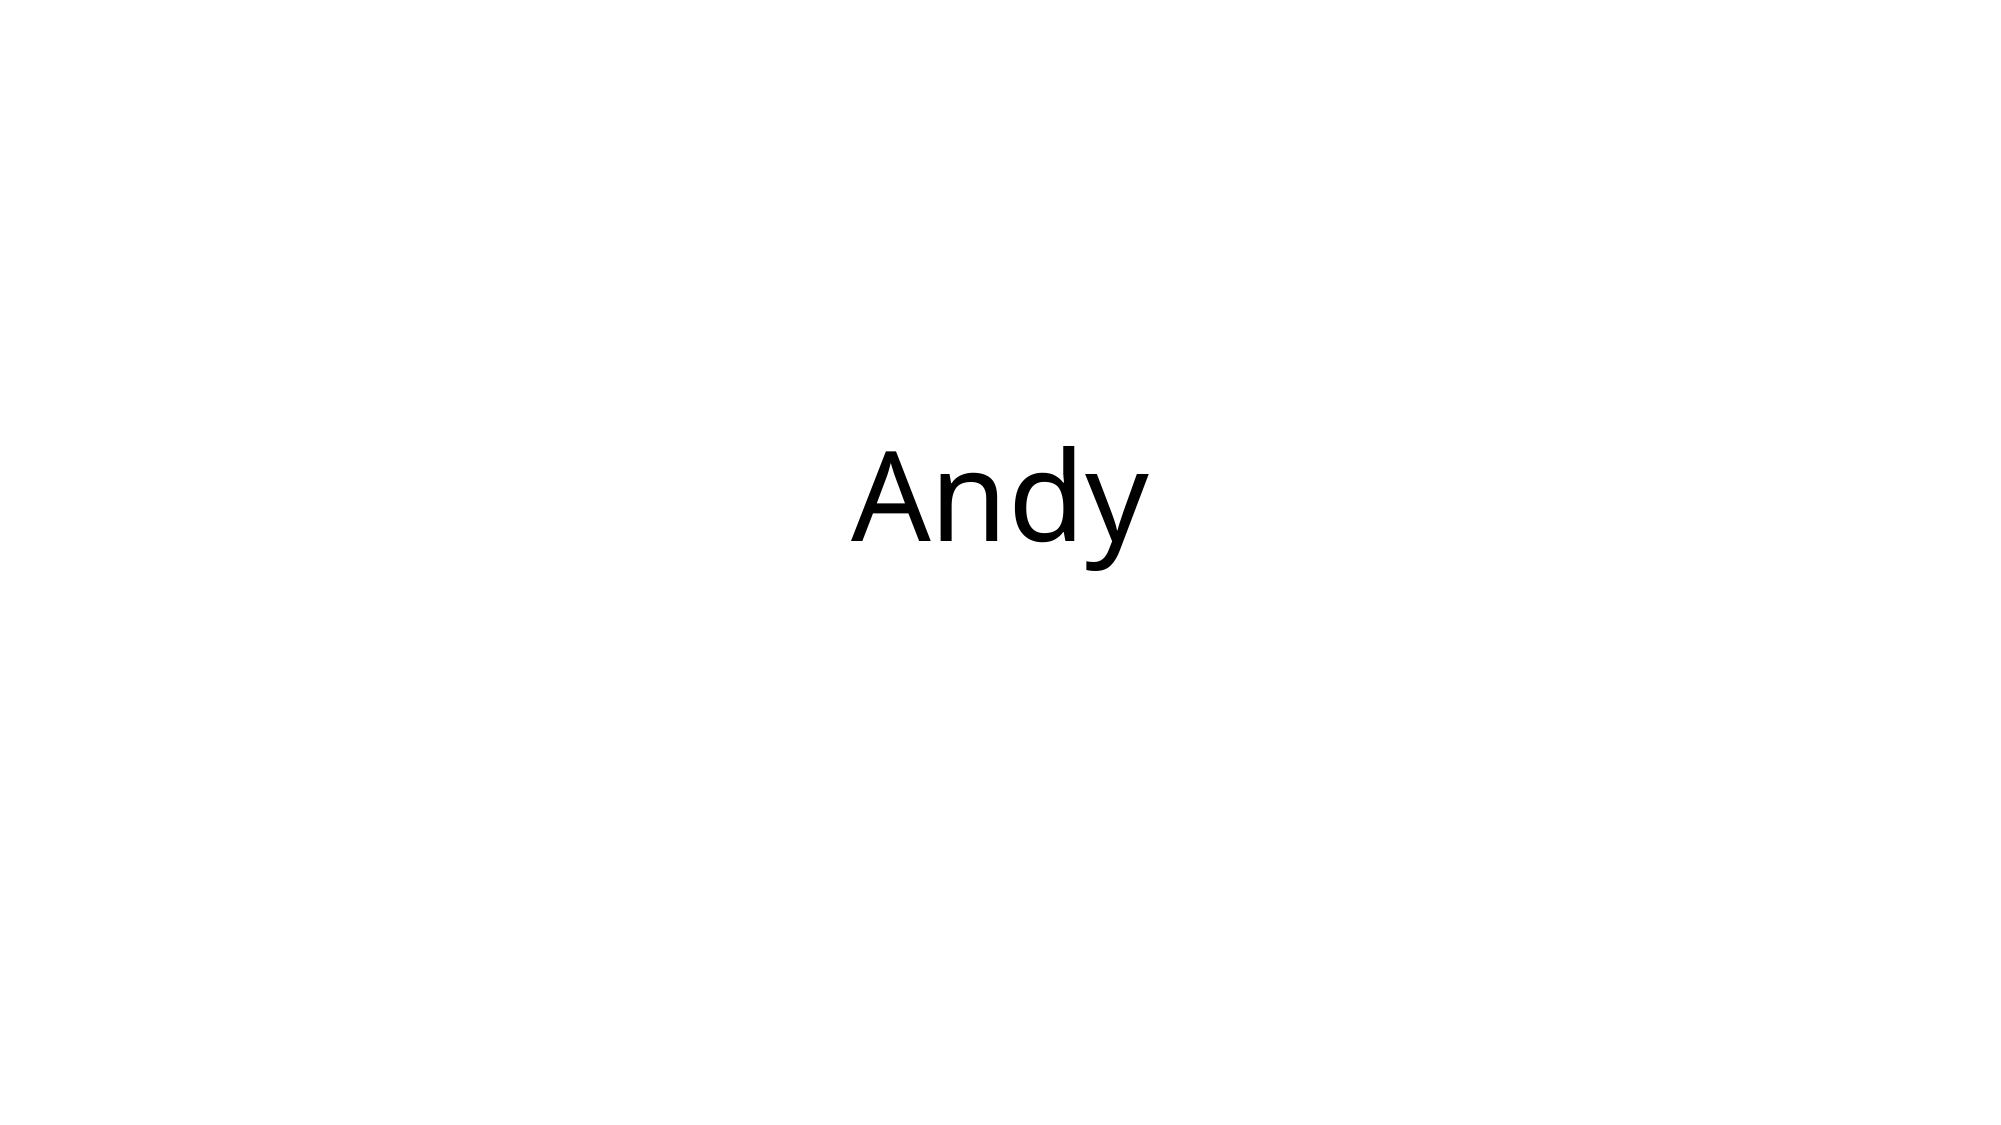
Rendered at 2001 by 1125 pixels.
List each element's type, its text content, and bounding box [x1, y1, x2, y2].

title Andy [249, 184, 1750, 576]
